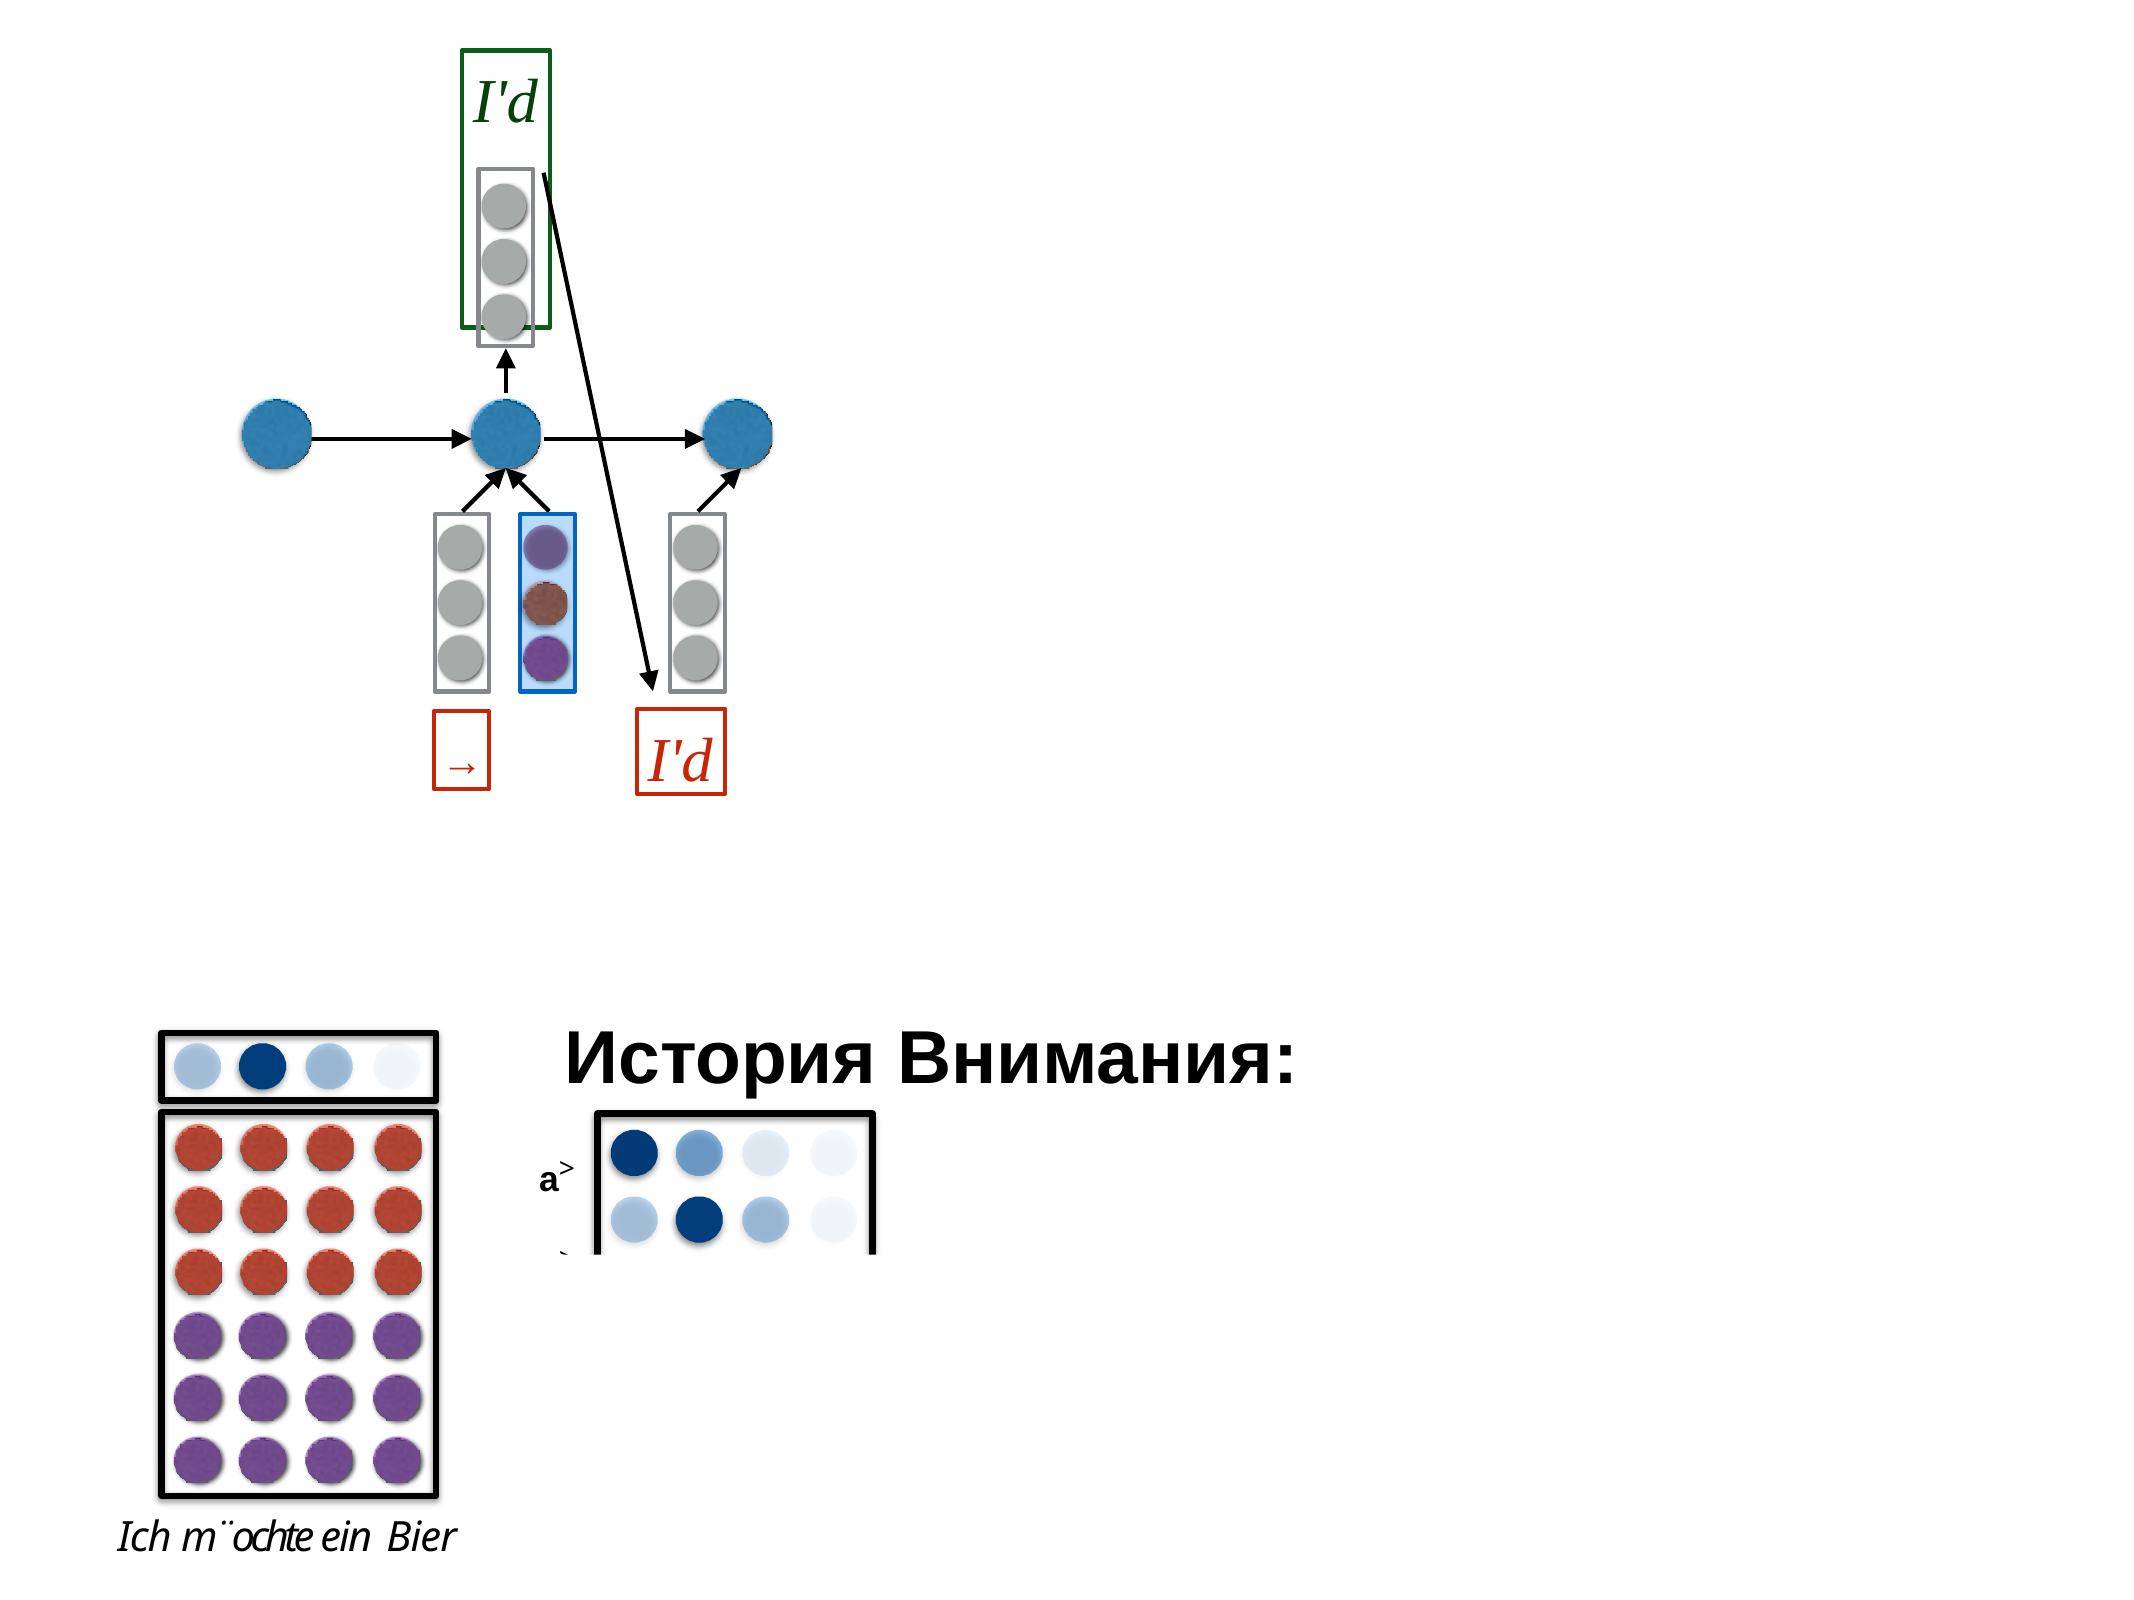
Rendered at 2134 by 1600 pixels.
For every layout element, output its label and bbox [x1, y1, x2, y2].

text_box [495, 348, 516, 394]
text_box [152, 1027, 446, 1510]
text_box [636, 709, 726, 794]
text_box [531, 1006, 1405, 1600]
text_box [516, 513, 576, 692]
text_box [478, 168, 534, 347]
text_box [115, 1517, 479, 1560]
title [461, 50, 551, 328]
text_box [434, 513, 490, 692]
text_box [670, 513, 726, 692]
text_box [235, 172, 779, 692]
text_box [434, 710, 489, 790]
